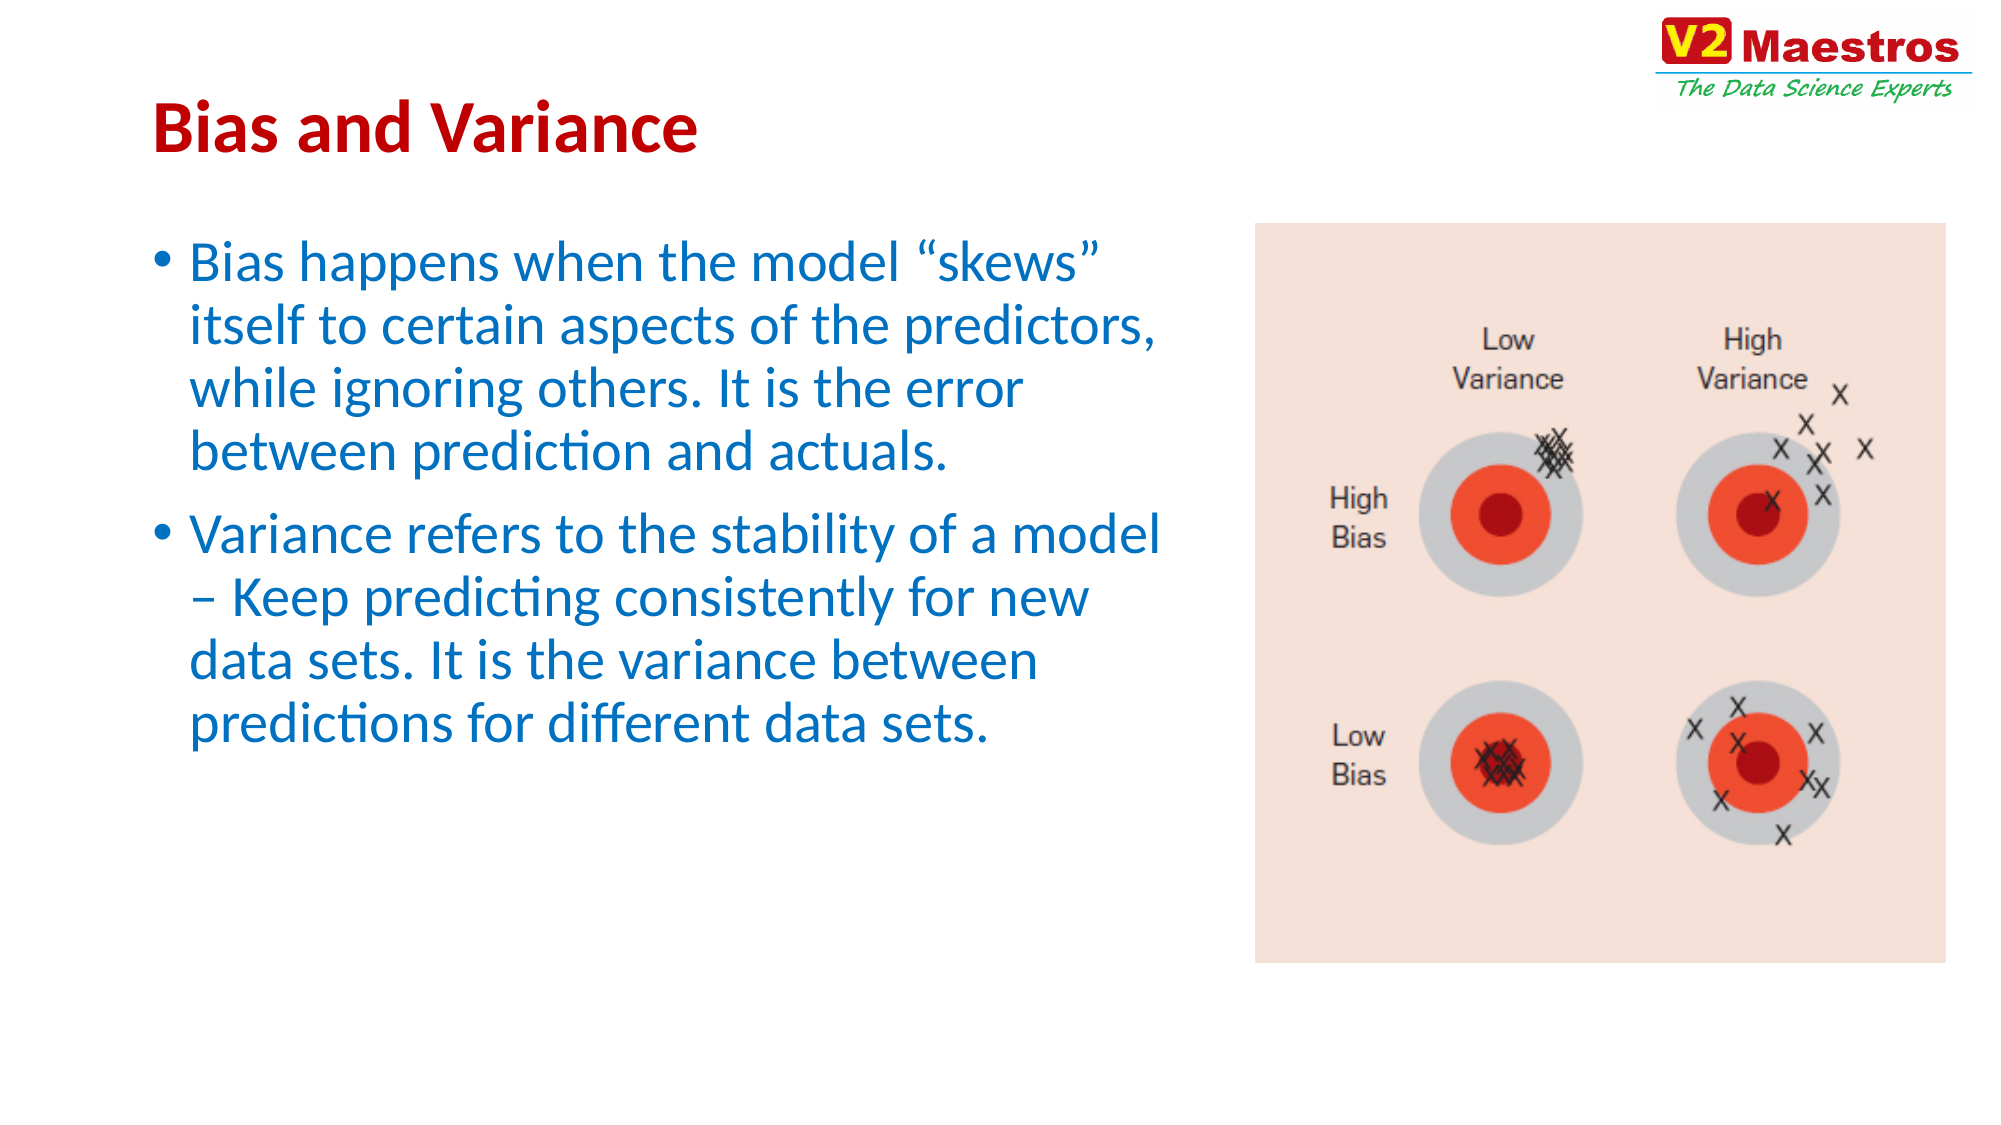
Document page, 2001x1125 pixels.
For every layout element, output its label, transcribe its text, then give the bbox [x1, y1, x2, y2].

title Bias and Variance [137, 59, 1863, 196]
picture [1863, 74, 1973, 110]
picture [1654, 10, 1973, 71]
picture [1255, 223, 1946, 963]
list Bias happens when the model “skews” itself to certain aspects of the predictors, while ignoring others. It is the error between prediction and actuals. Variance refers to the stability of a model – Keep predicting consistently for new data sets. It is the variance between predictions for different data sets. [137, 223, 1194, 1014]
